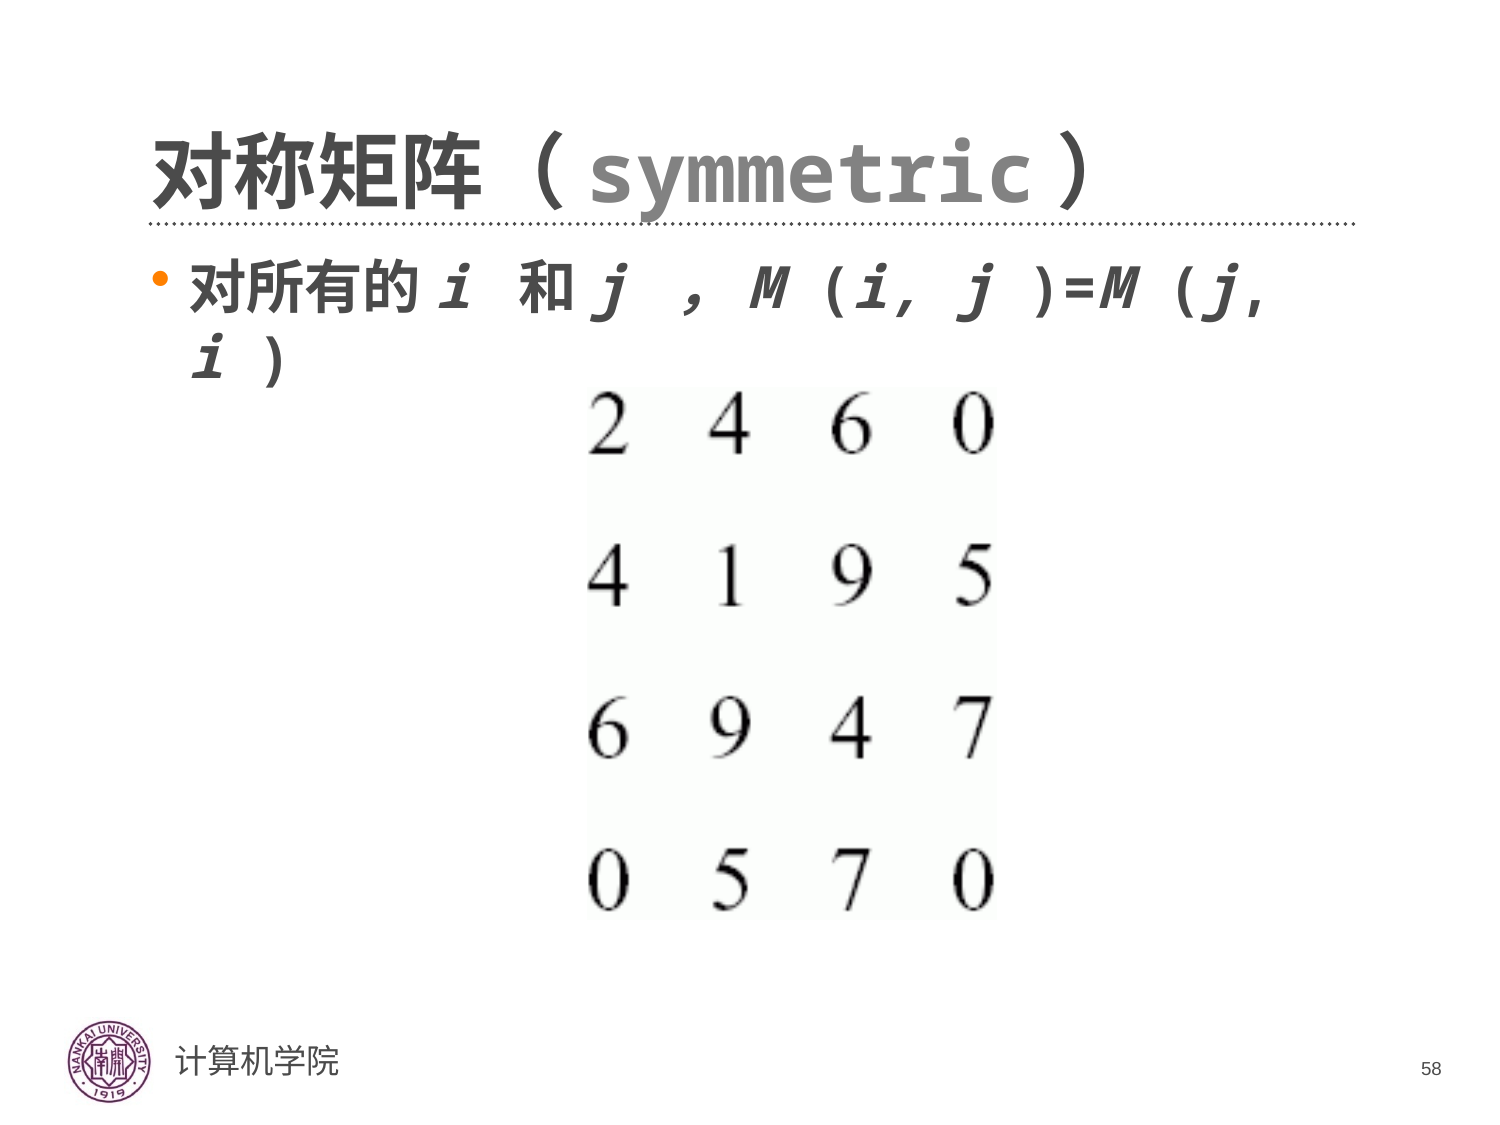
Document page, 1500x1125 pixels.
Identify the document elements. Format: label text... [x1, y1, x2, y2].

title 对称矩阵（symmetric） [150, 82, 1360, 221]
picture [587, 387, 997, 921]
picture [64, 1017, 154, 1106]
slide_number 58 [1308, 1048, 1458, 1093]
list 对所有的i 和j ，M (i, j )=M (j, i ) [150, 250, 1360, 1001]
